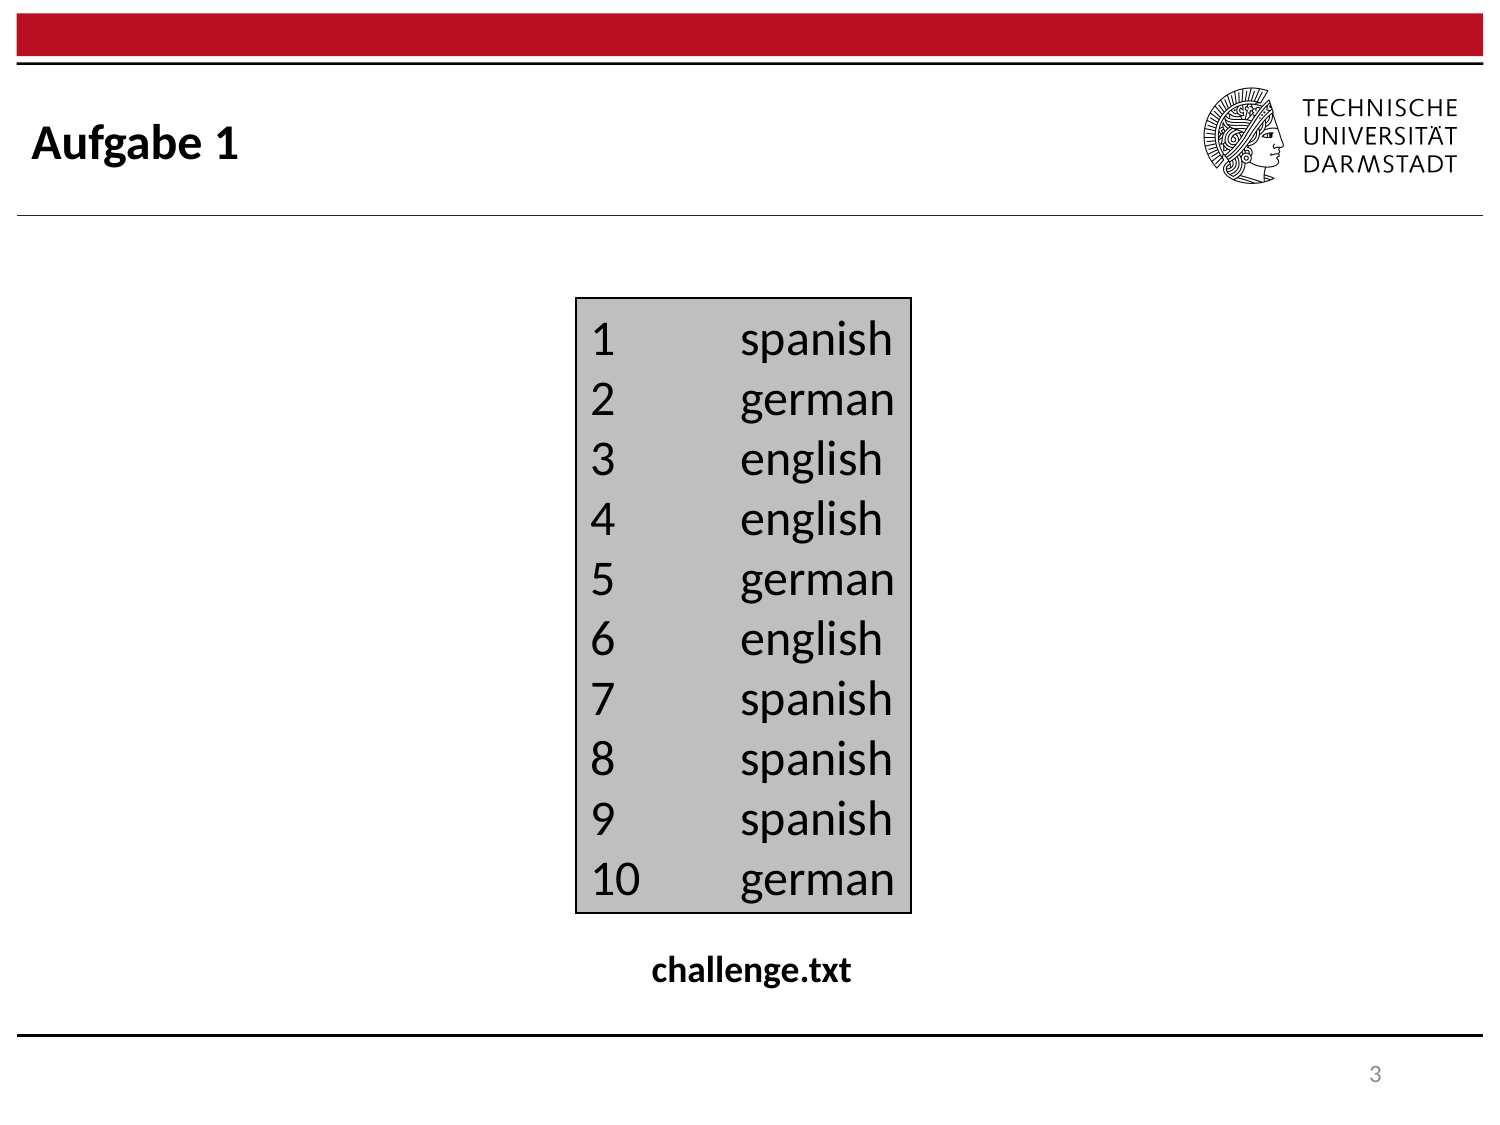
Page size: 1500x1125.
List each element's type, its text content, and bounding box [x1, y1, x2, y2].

text_box 1 spanish 2 german 3 english 4 english 5 german 6 english 7 spanish 8 spanish 9 spanish 10 german [575, 297, 912, 914]
text_box challenge.txt [636, 937, 868, 998]
text_box Aufgabe 1 [16, 101, 1174, 177]
slide_number 2 [1059, 1042, 1397, 1103]
text_box [16, 13, 1484, 57]
picture [1174, 70, 1500, 201]
